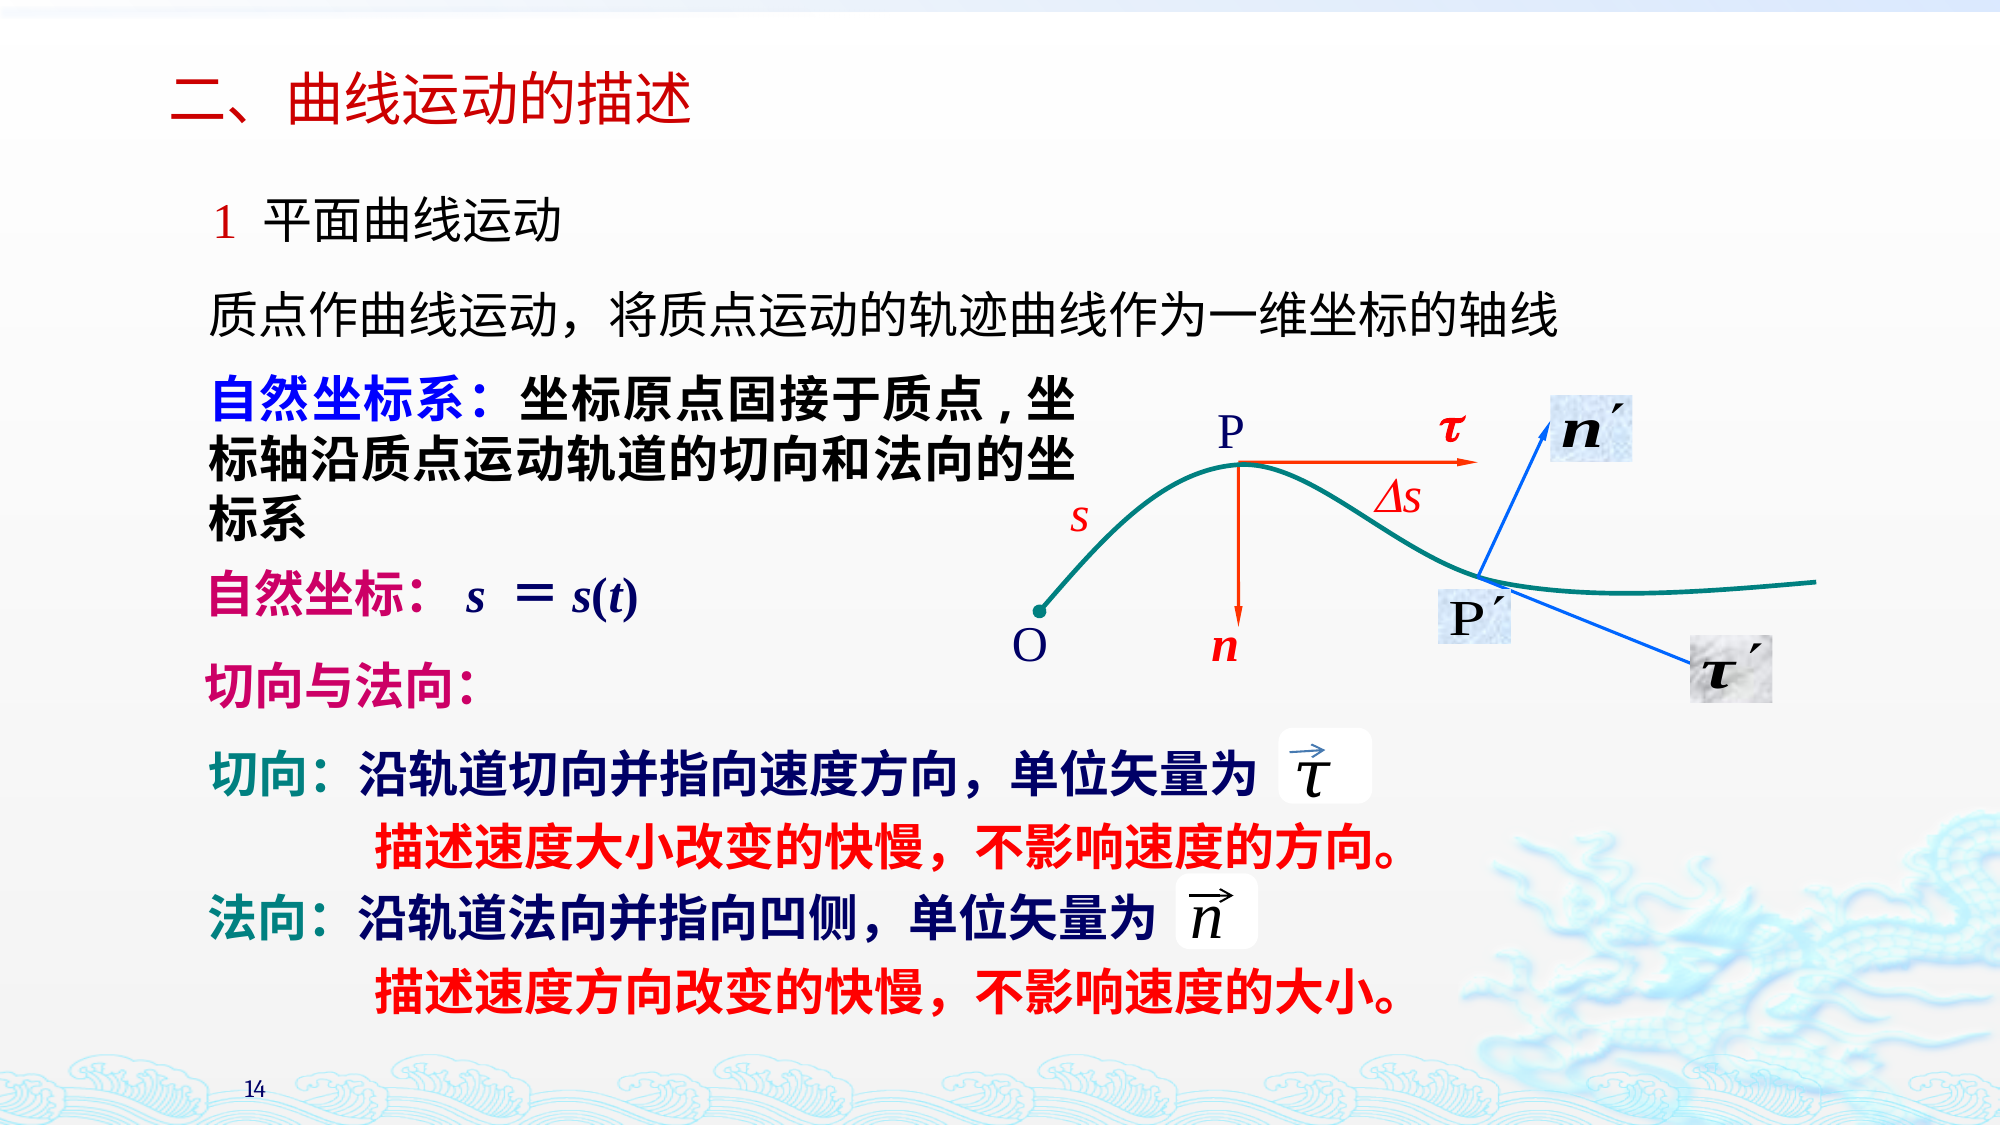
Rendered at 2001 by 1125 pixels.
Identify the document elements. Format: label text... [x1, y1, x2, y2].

text_box 描述速度方向改变的快慢，不影响速度的大小。 [359, 961, 1440, 1028]
text_box 1 平面曲线运动 [197, 174, 1432, 256]
text_box 二、曲线运动的描述 [154, 54, 973, 140]
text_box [996, 383, 1817, 704]
text_box 自然坐标：s ＝s(t) [189, 555, 996, 630]
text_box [193, 722, 1387, 820]
text_box 切向与法向： [189, 647, 1123, 723]
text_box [192, 863, 1597, 961]
text_box 自然坐标系：坐标原点固接于质点,坐标轴沿质点运动轨道的切向和法向的坐标系 [193, 359, 1092, 555]
text_box 描述速度大小改变的快慢，不影响速度的方向。 [359, 808, 1440, 863]
text_box 质点作曲线运动，将质点运动的轨迹曲线作为一维坐标的轴线 [91, 270, 1912, 351]
footer 14 [22, 1065, 489, 1125]
